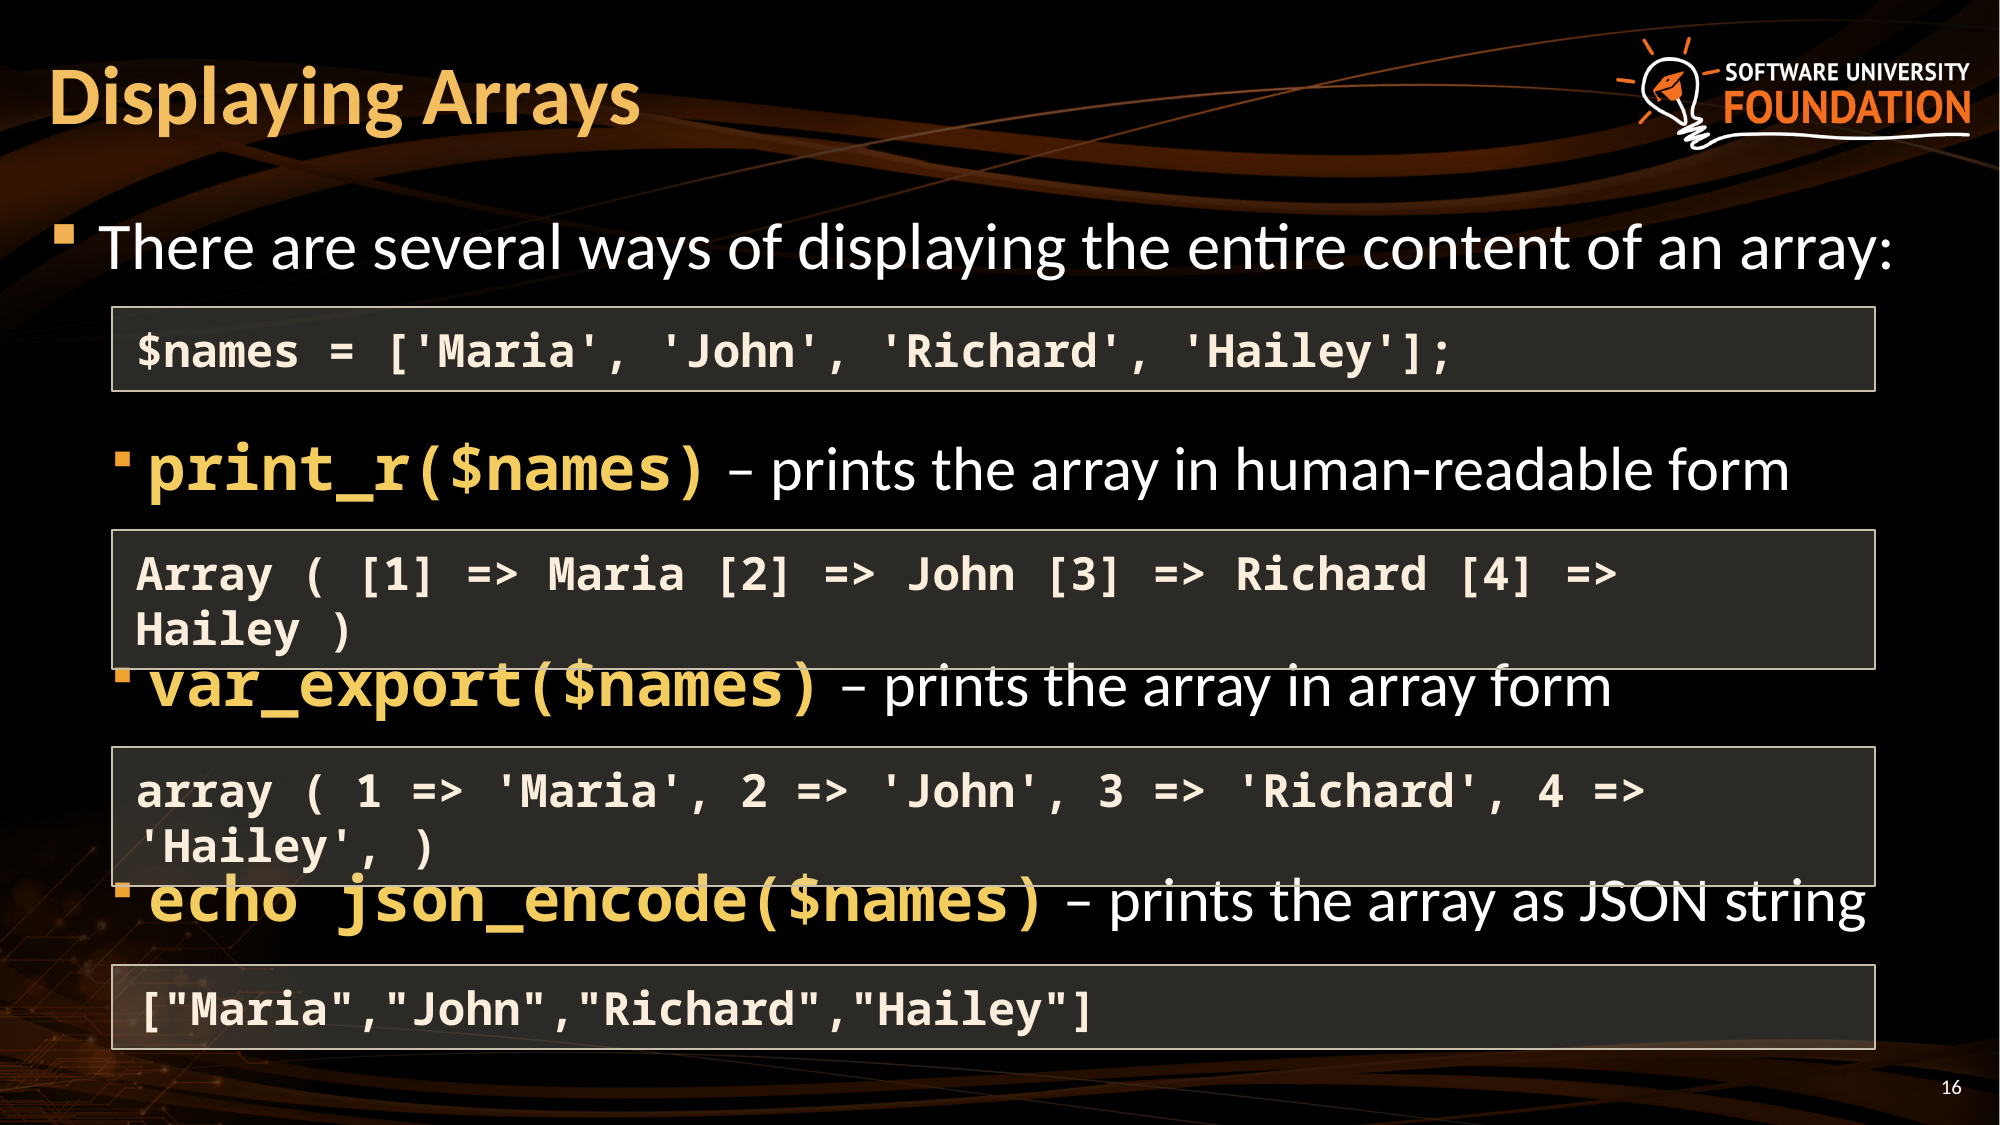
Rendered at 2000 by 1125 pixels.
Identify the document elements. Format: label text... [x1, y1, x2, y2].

text_box $names = ['Maria', 'John', 'Richard', 'Hailey']; [112, 306, 1875, 392]
list There are several ways of displaying the entire content of an array: print_r($names) – prints the array in human-readable form var_export($names) – prints the array in array form echo json_encode($names) – prints the array as JSON string [31, 188, 1968, 1100]
text_box Array ( [1] => Maria [2] => John [3] => Richard [4] => Hailey ) [112, 529, 1875, 669]
text_box ["Maria","John","Richard","Hailey"] [112, 964, 1875, 1050]
title Displaying Arrays [30, 6, 1602, 189]
picture [0, 0, 2000, 1125]
text_box array ( 1 => 'Maria', 2 => 'John', 3 => 'Richard', 4 => 'Hailey', ) [112, 746, 1875, 887]
